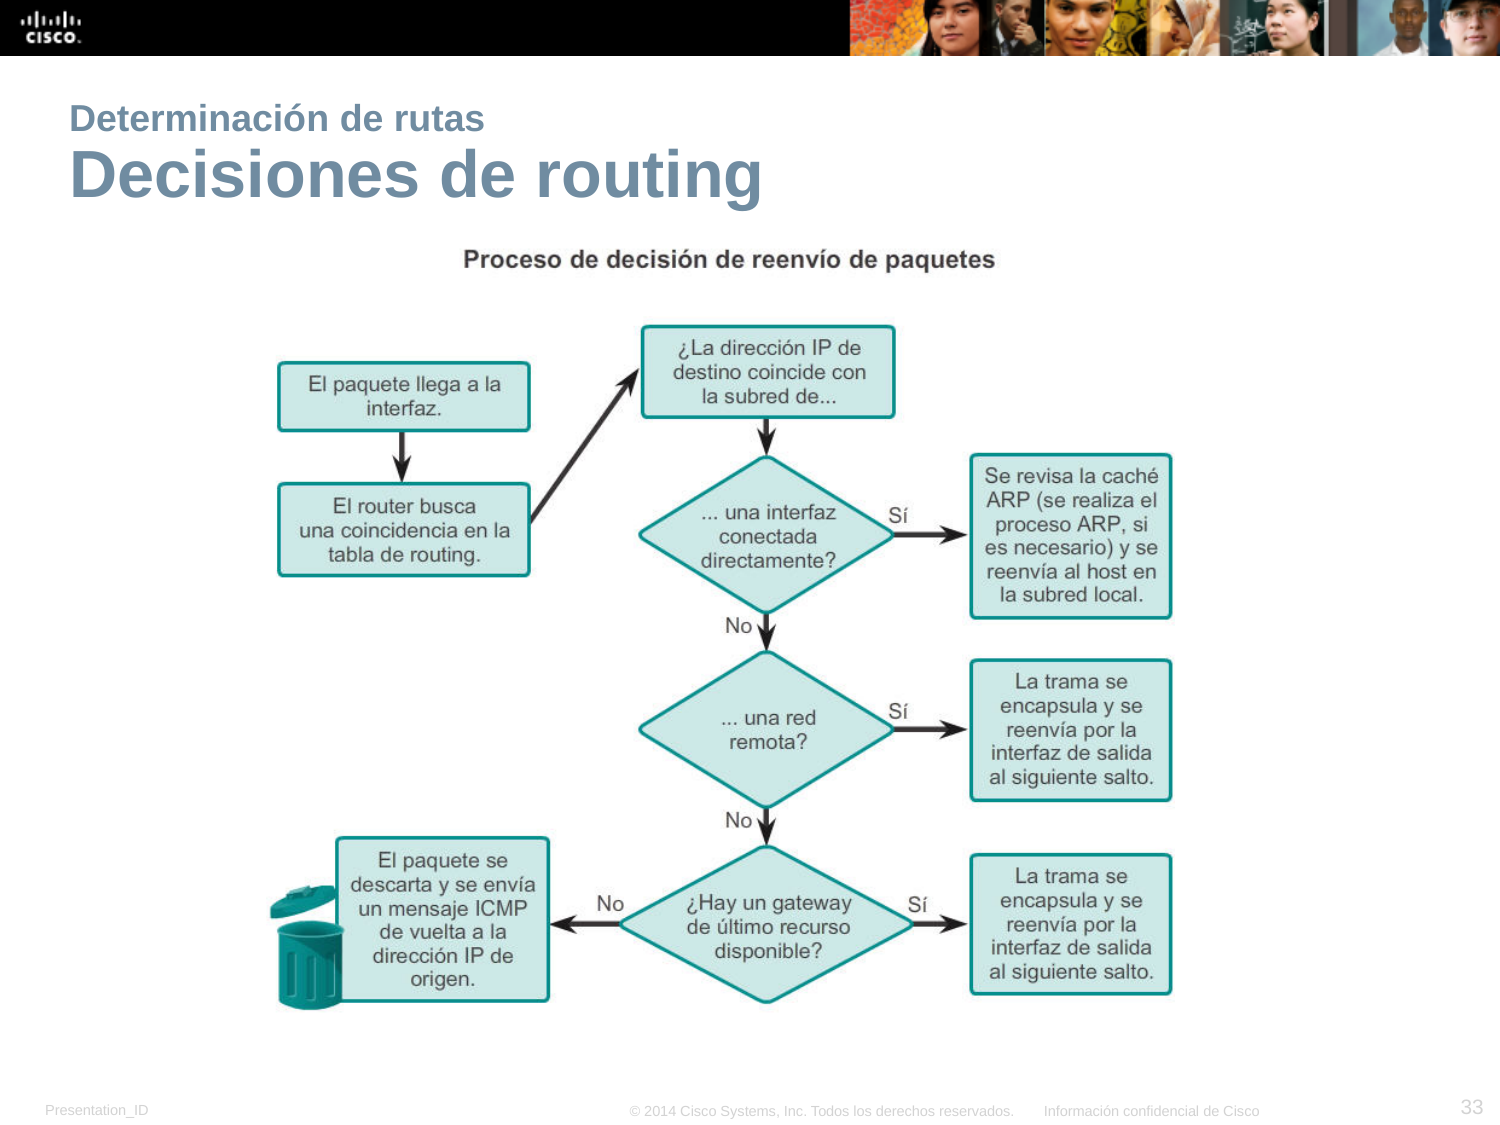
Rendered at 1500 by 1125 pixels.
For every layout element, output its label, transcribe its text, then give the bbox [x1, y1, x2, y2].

picture [0, 0, 1500, 56]
title Determinación de rutas Decisiones de routing [55, 80, 1393, 219]
picture [247, 239, 1239, 1044]
